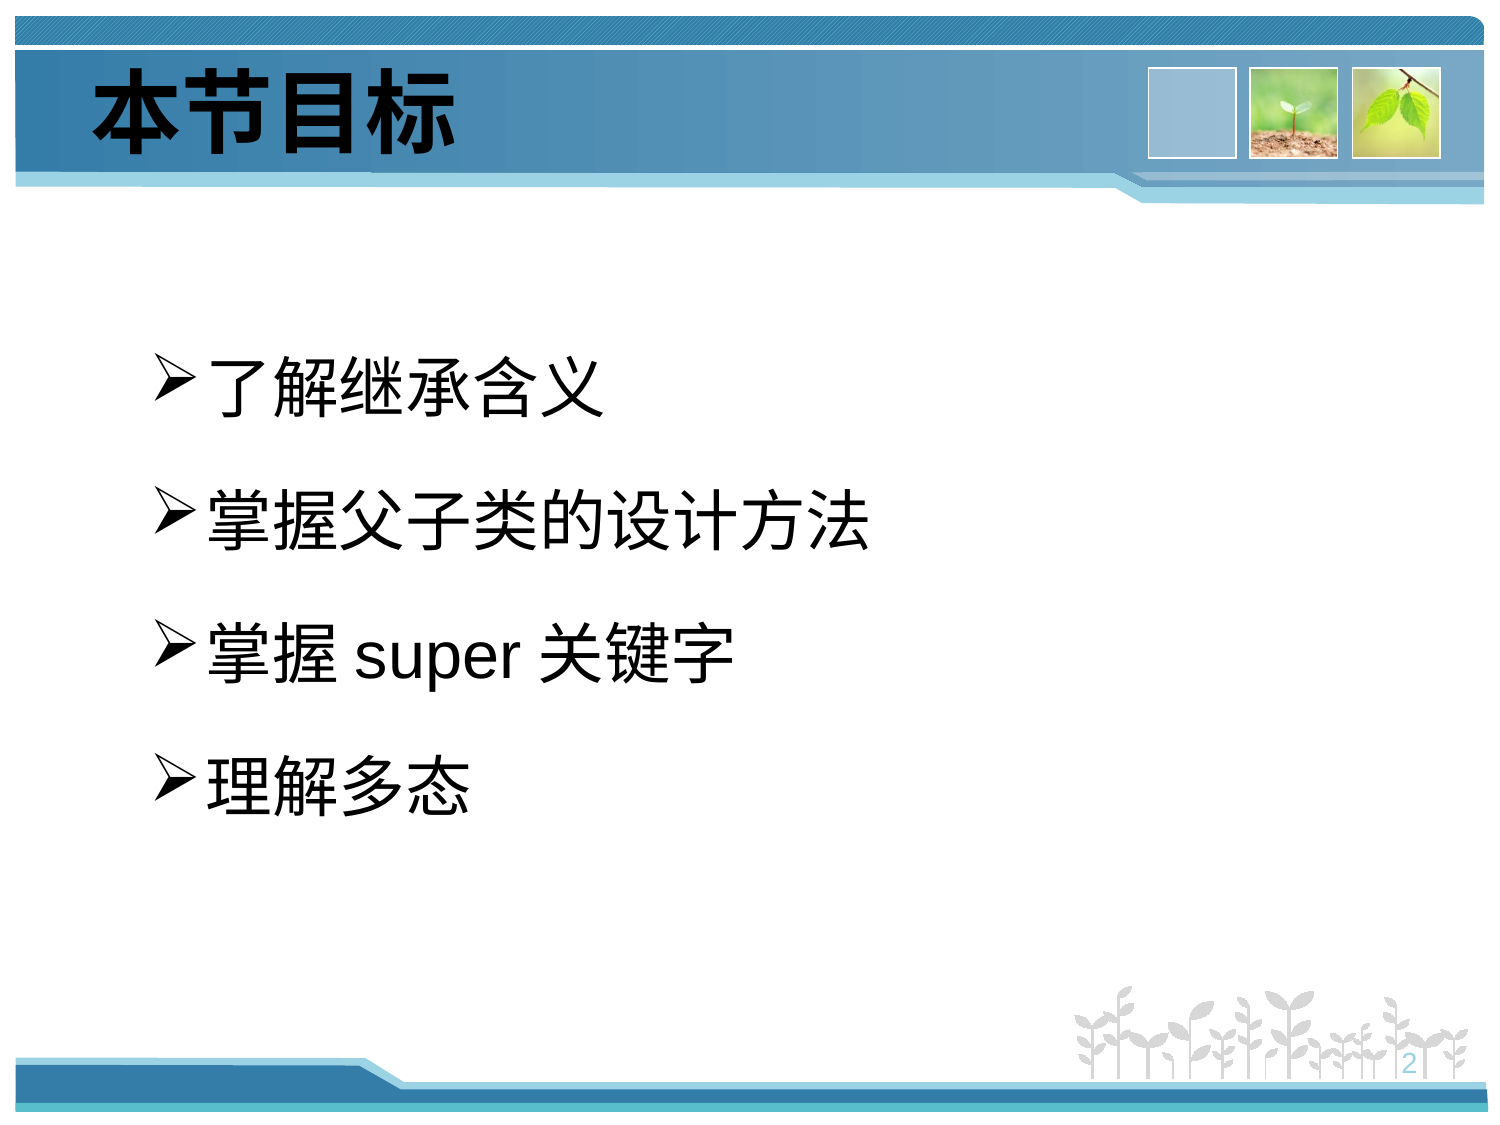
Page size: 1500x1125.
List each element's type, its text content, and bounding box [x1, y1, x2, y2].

title 本节目标 [74, 38, 1138, 182]
list 了解继承含义 掌握父子类的设计方法 掌握super关键字 理解多态 [133, 297, 1422, 889]
picture [1251, 69, 1337, 157]
picture [1353, 69, 1439, 157]
slide_number 2 [1167, 1036, 1433, 1086]
